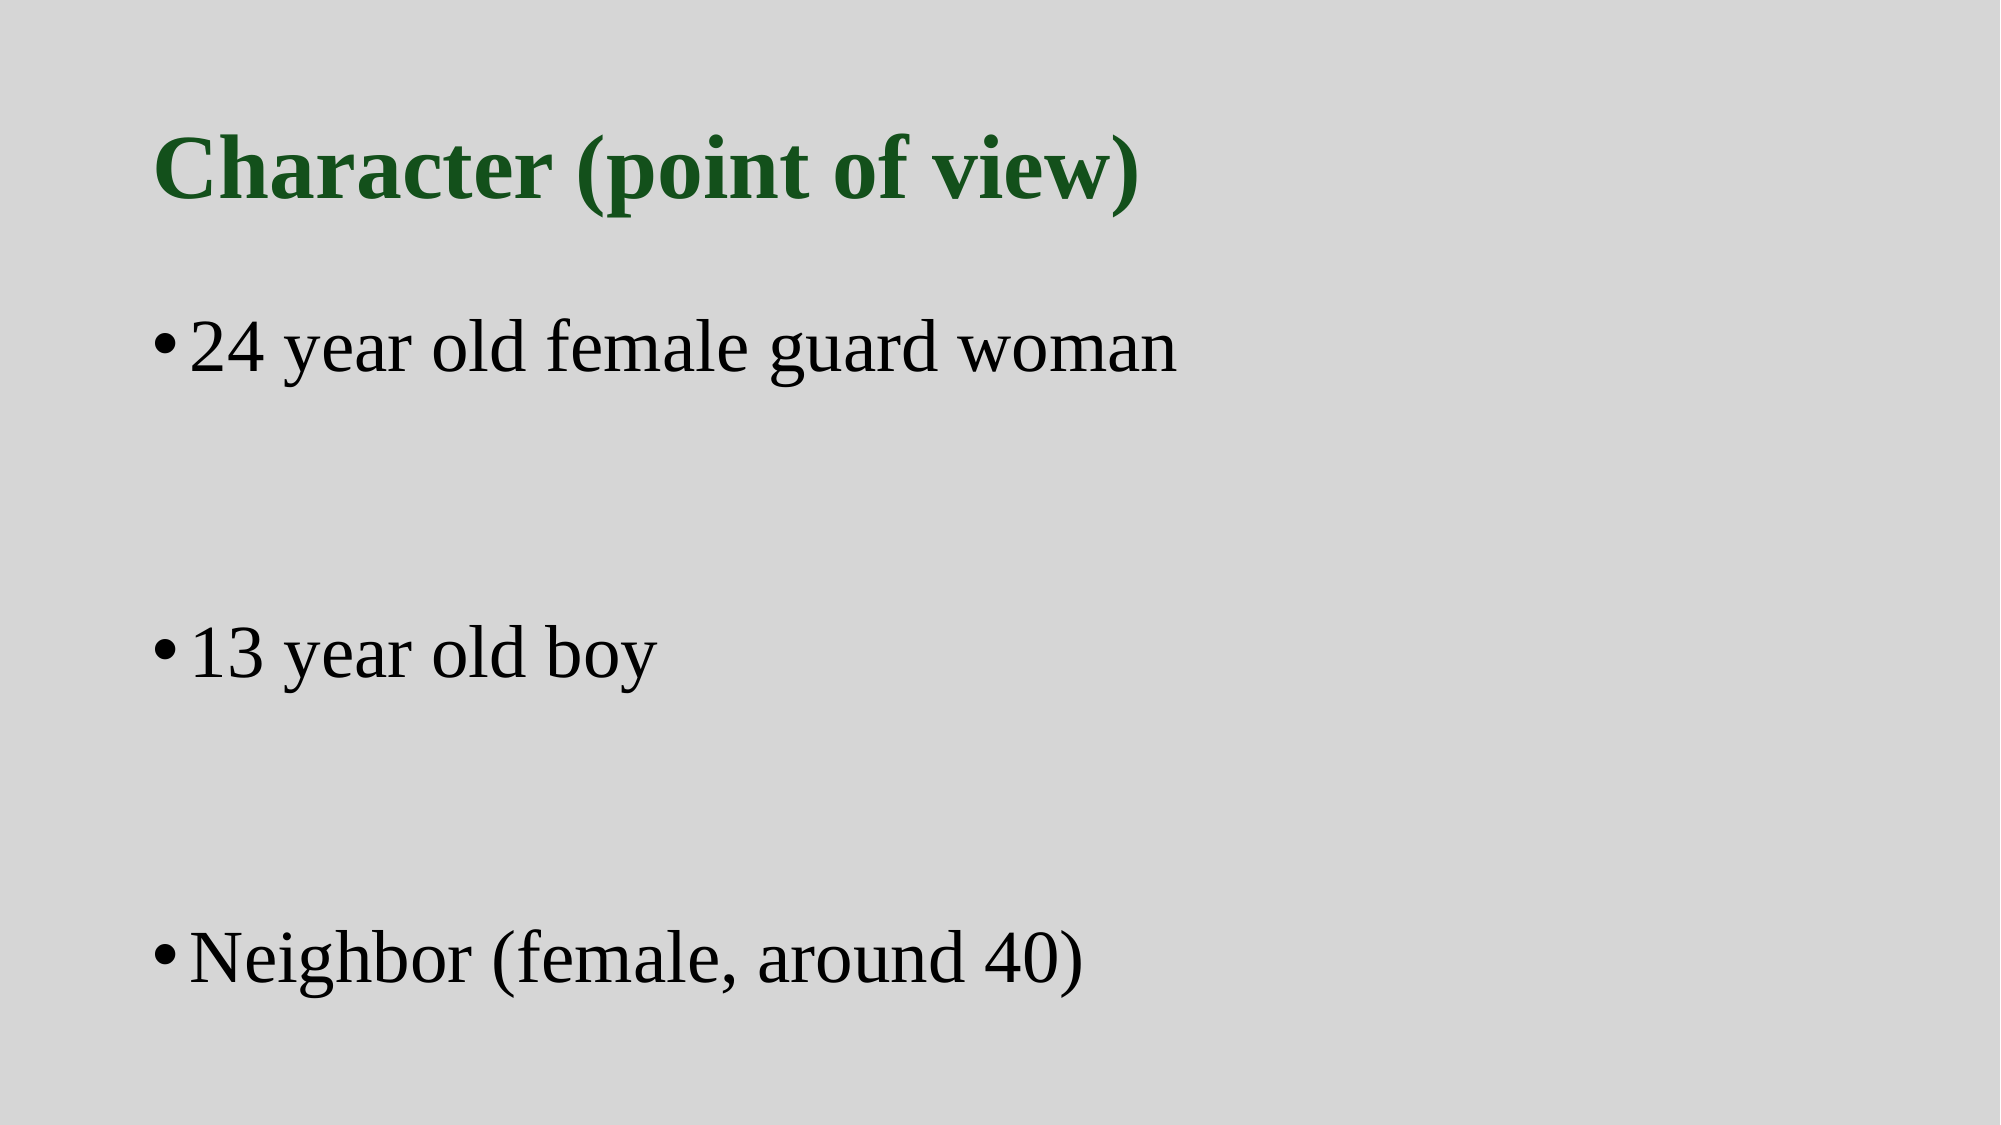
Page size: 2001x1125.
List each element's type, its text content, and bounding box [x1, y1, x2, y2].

list 24 year old female guard woman 13 year old boy Neighbor (female, around 40) [137, 299, 1863, 1014]
title Character (point of view) [137, 59, 1863, 278]
